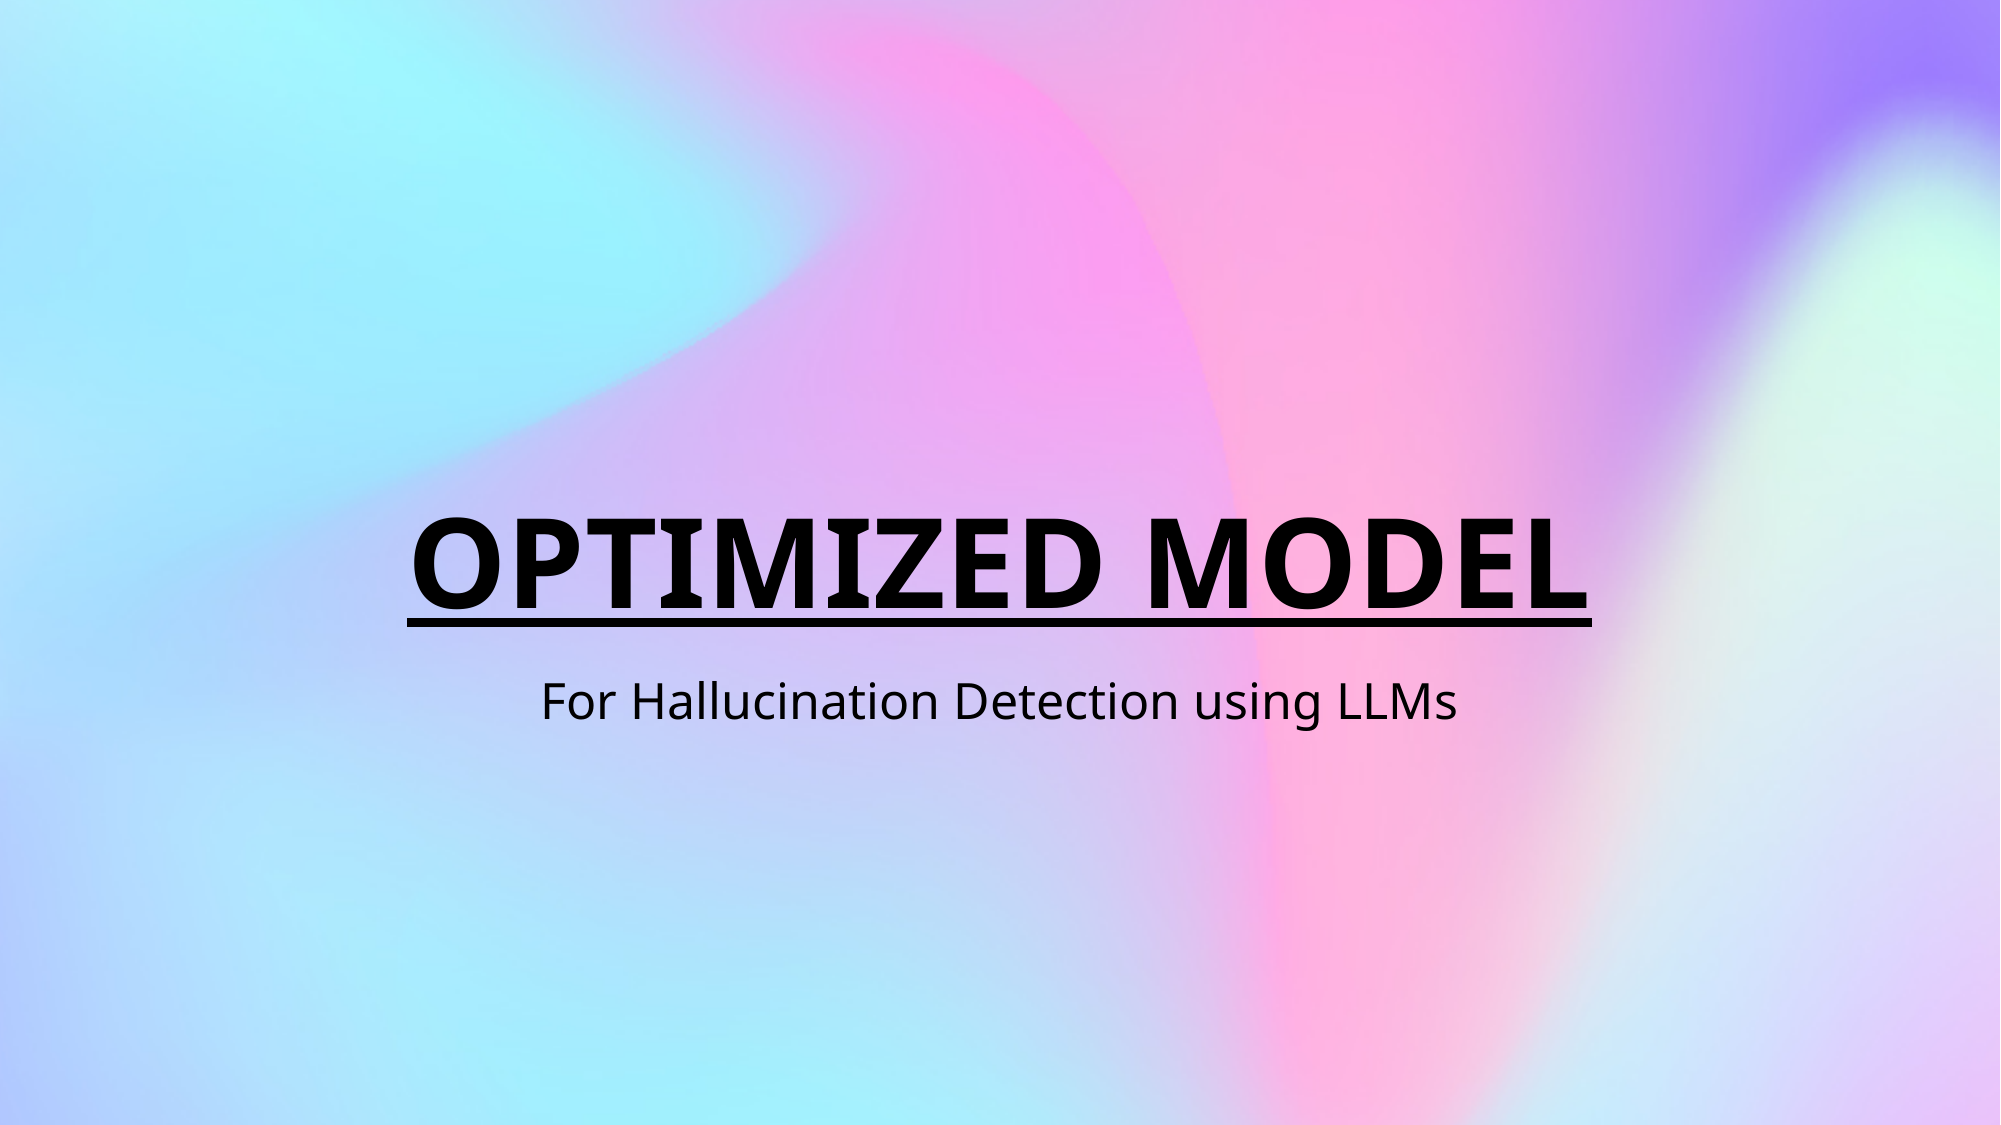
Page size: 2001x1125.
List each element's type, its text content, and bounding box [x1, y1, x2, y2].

subtitle For Hallucination Detection using LLMs [150, 668, 1850, 969]
title OPTIMIZED MODEL [150, 149, 1850, 644]
picture [0, 0, 2000, 1125]
